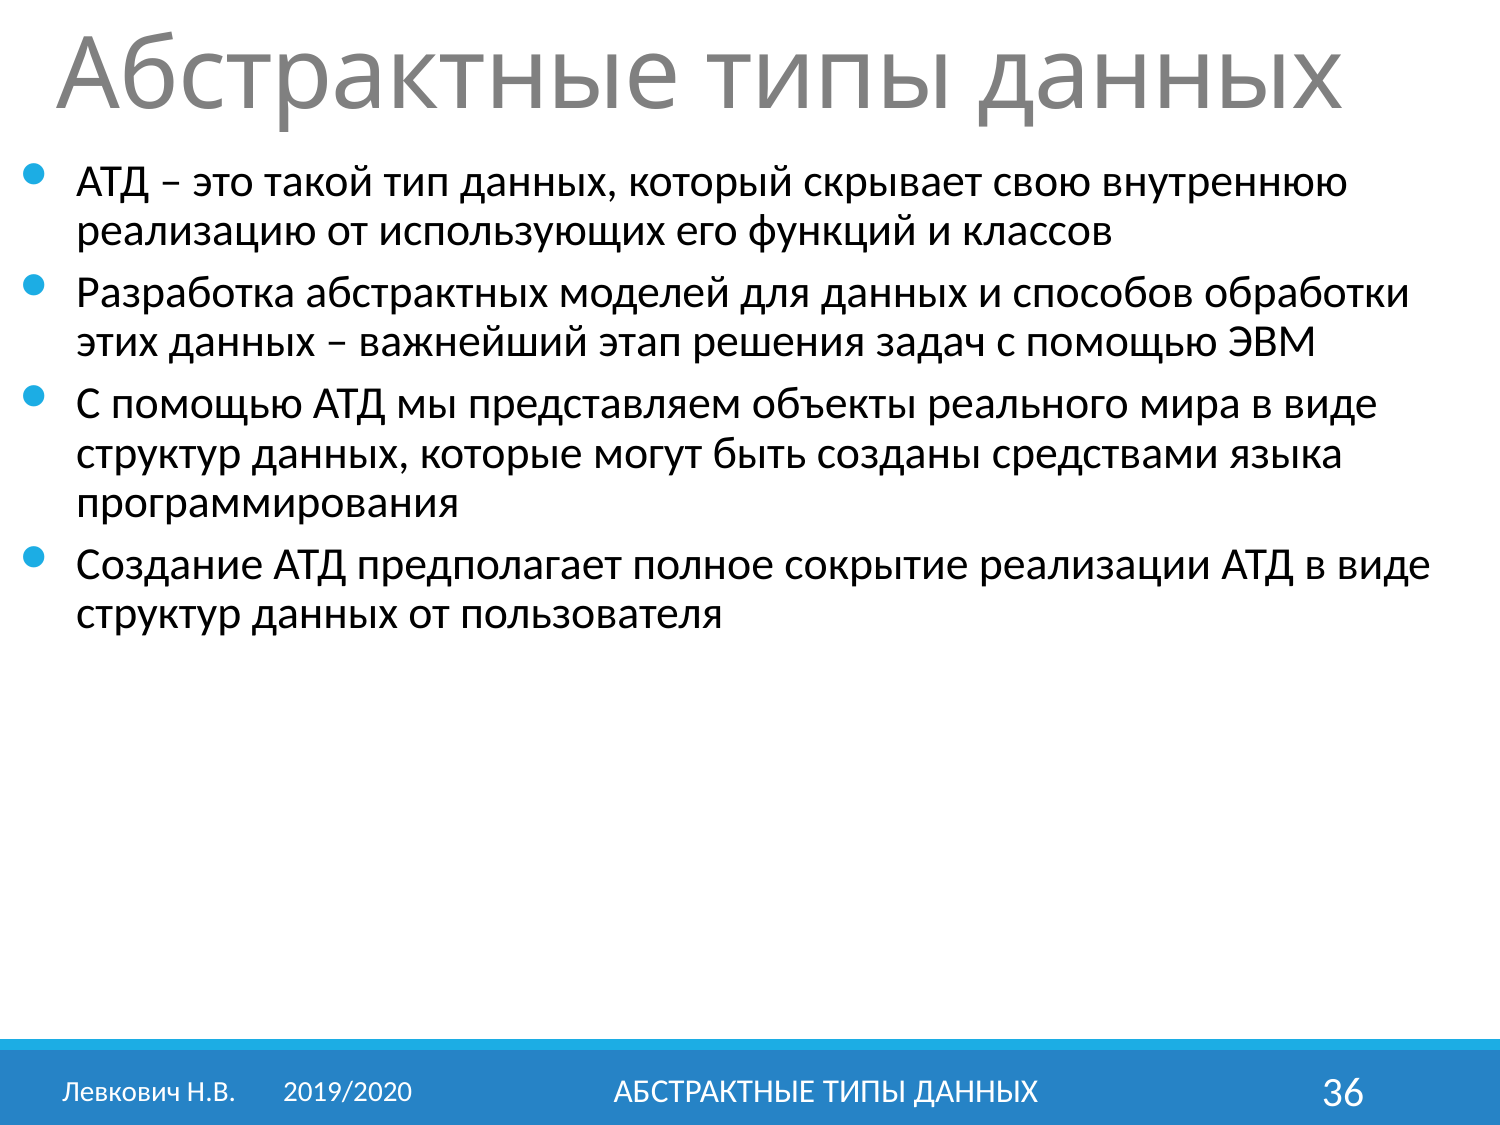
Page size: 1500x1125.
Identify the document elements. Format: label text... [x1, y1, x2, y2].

slide_number 36 [1218, 1059, 1380, 1120]
slide_number Левкович Н.В. 2019/2020 [47, 1059, 440, 1120]
title Абстрактные типы данных [41, 19, 1459, 138]
text_box АТД – это такой тип данных, который скрывает свою внутреннюю реализацию от использующих его функций и классов Разработка абстрактных моделей для данных и способов обработки этих данных – важнейший этап решения задач с помощью ЭВМ С помощью АТД мы представляем объекты реального мира в виде структур данных, которые могут быть созданы средствами языка программирования Создание АТД предполагает полное сокрытие реализации АТД в виде структур данных от пользователя [5, 149, 1476, 647]
footer Абстрактные типы данных [453, 1059, 1199, 1120]
